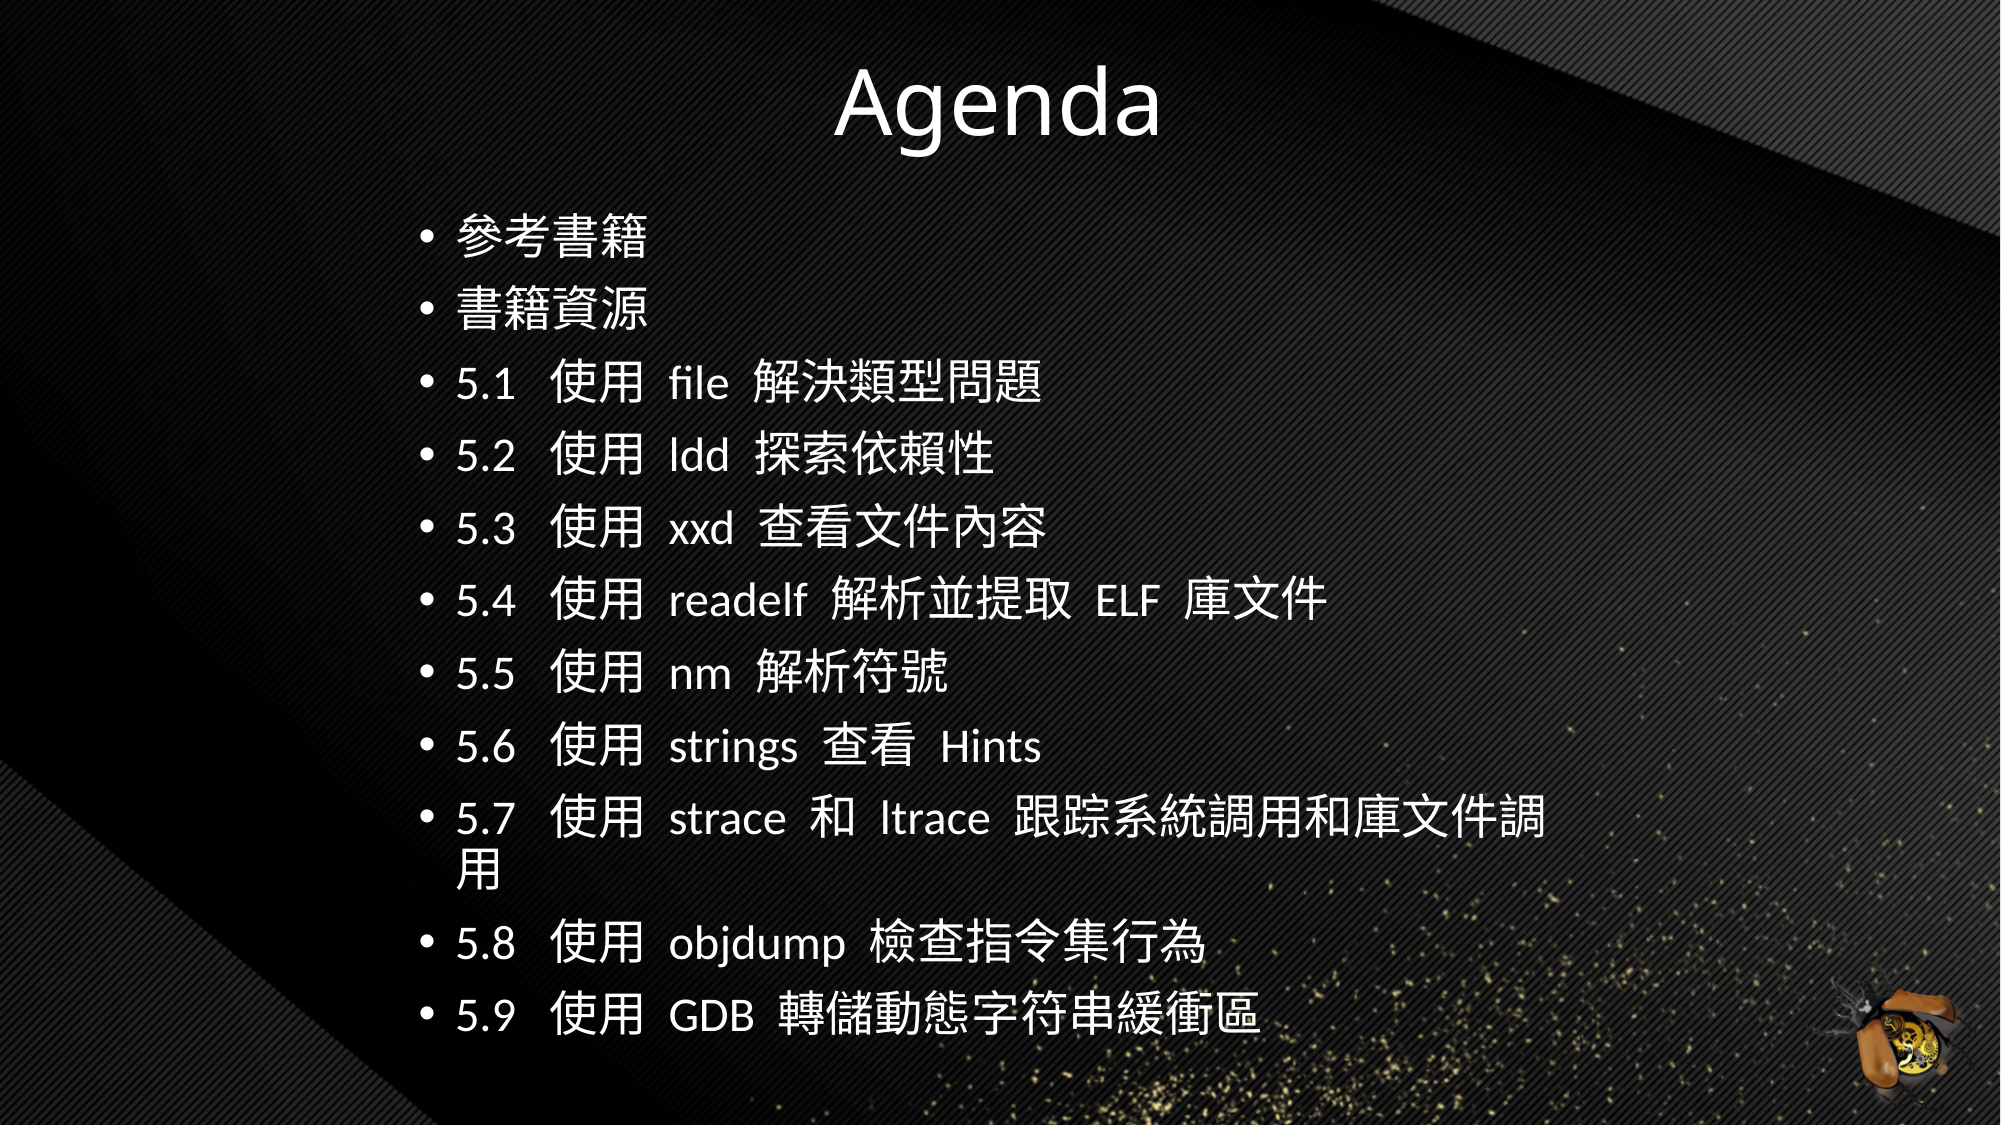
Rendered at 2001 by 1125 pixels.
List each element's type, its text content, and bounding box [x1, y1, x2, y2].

list 參考書籍 書籍資源 5.1 使用 file 解決類型問題 5.2 使用 ldd 探索依賴性 5.3 使用 xxd 查看文件內容 5.4 使用 readelf 解析並提取 ELF 庫文件 5.5 使用 nm 解析符號 5.6 使用 strings 查看 Hints 5.7 使用 strace 和 ltrace 跟踪系統調用和庫文件調用 5.8 使用 objdump 檢查指令集行為 5.9 使用 GDB 轉儲動態字符串緩衝區 [403, 205, 1597, 1050]
title Agenda [798, 46, 1202, 166]
picture [0, 0, 2001, 1125]
